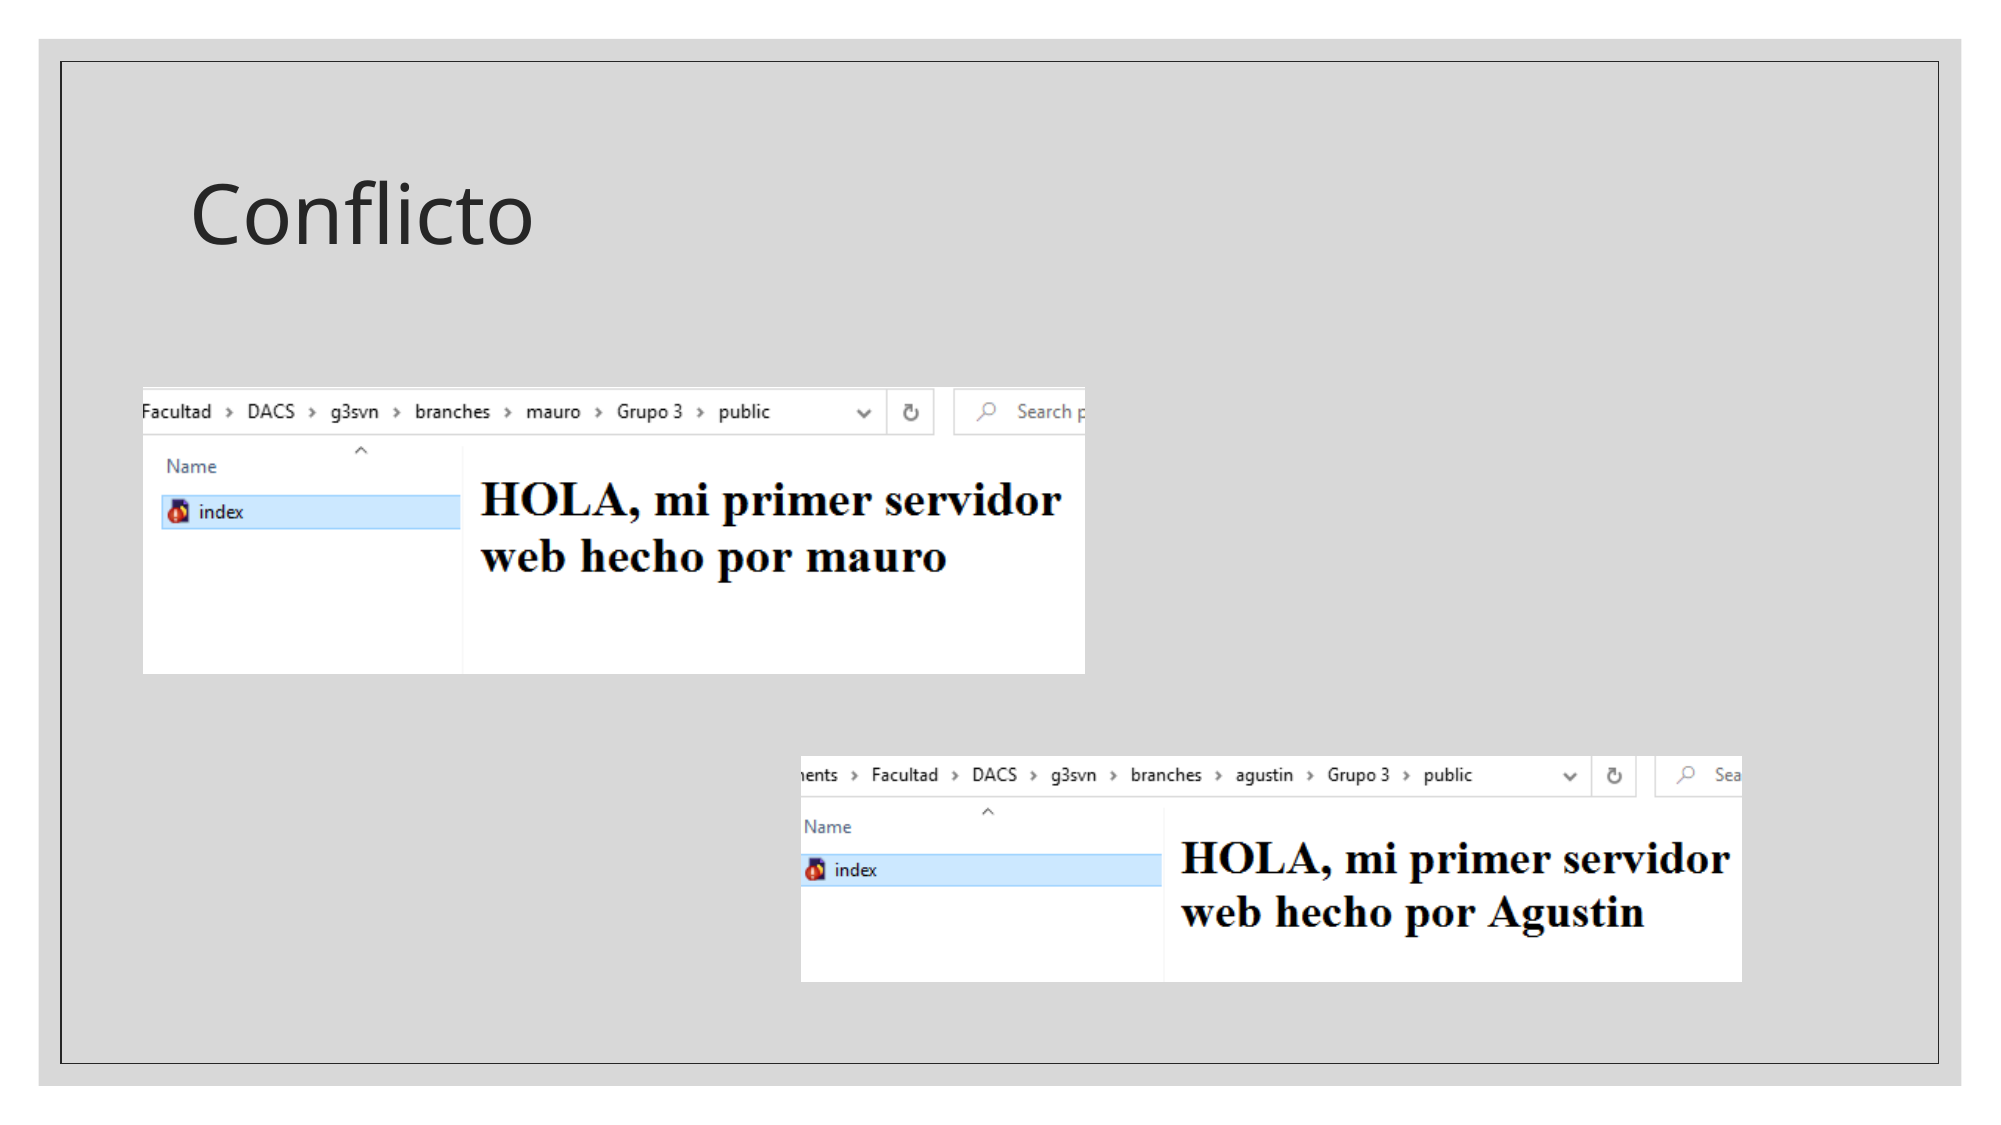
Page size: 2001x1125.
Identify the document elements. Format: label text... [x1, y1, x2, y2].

picture [143, 387, 1085, 674]
picture [801, 756, 1742, 982]
title Conflicto [174, 105, 1825, 331]
